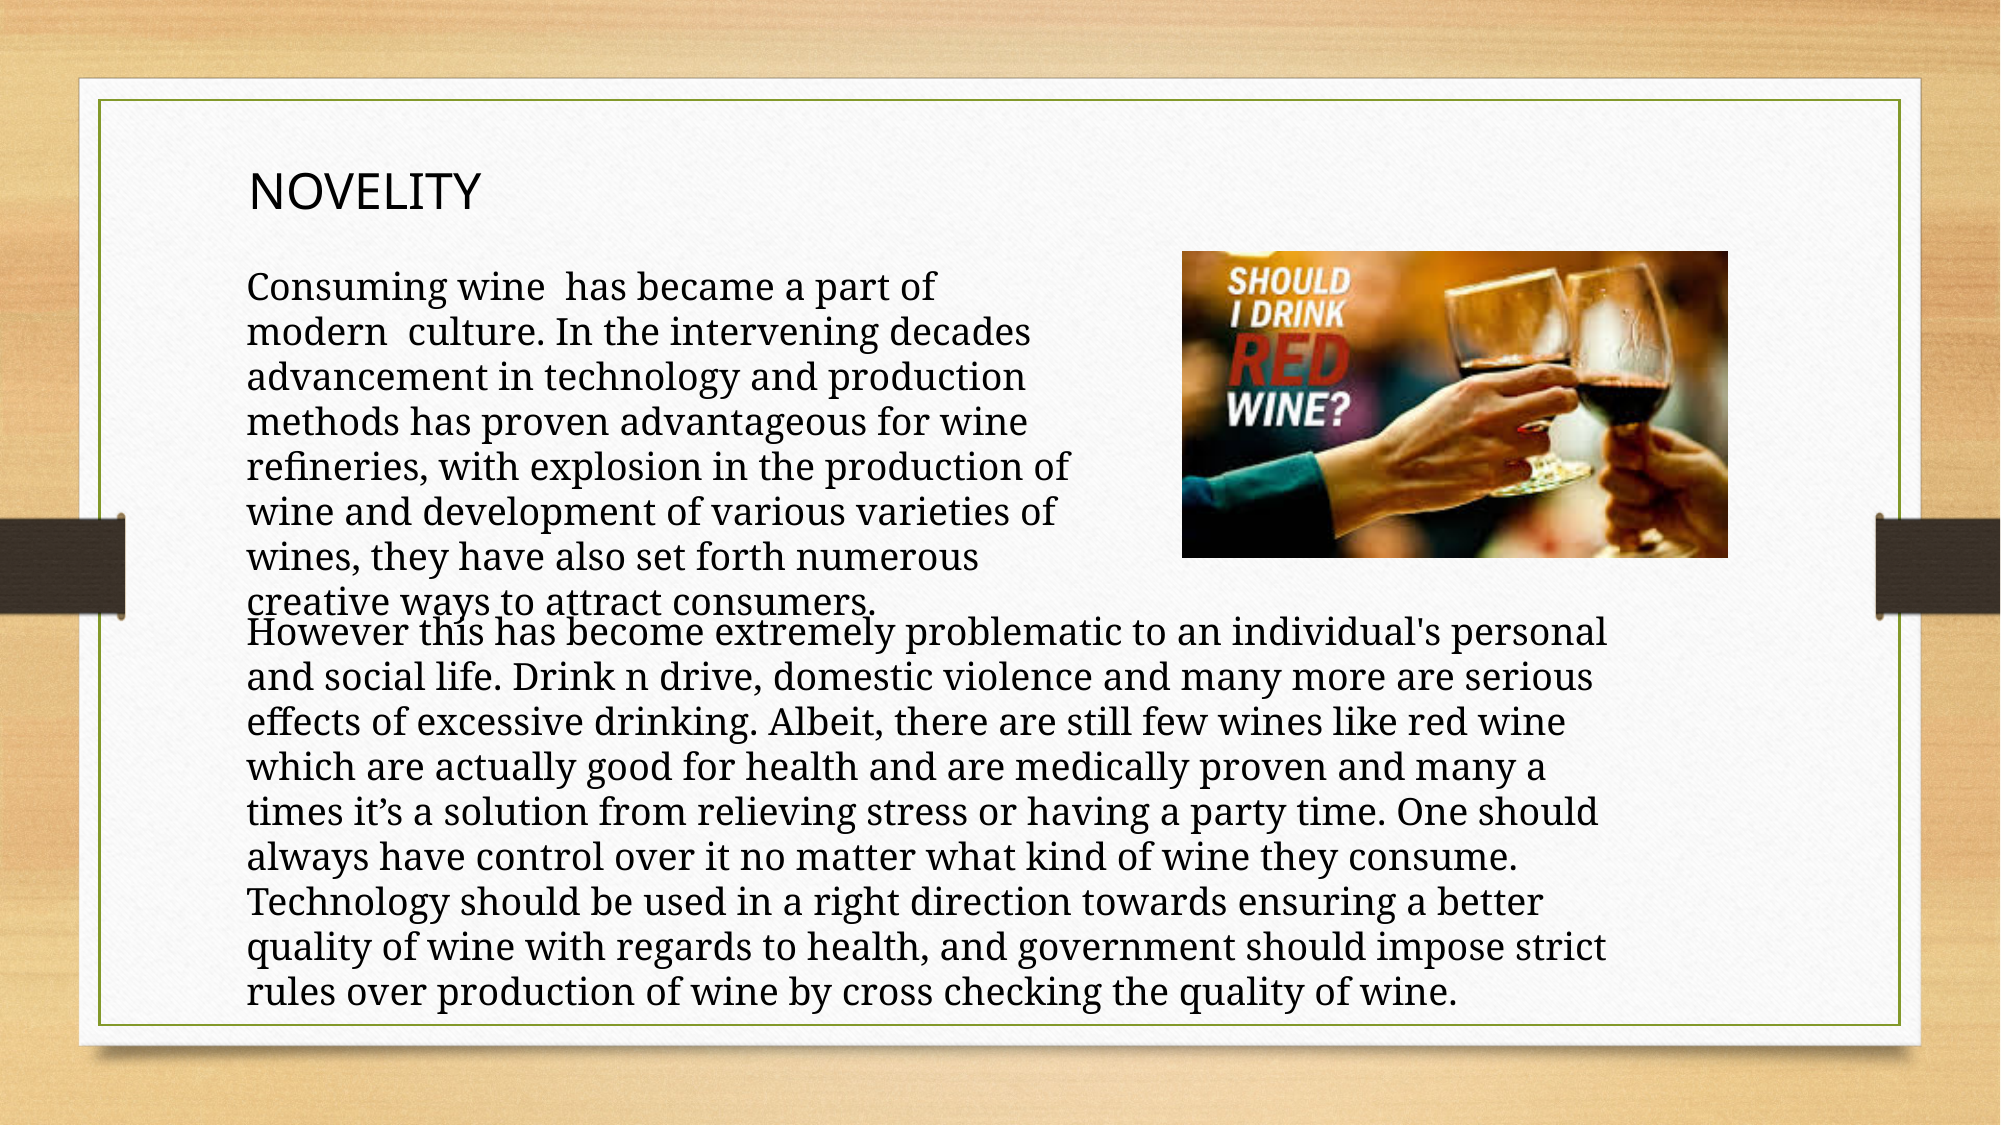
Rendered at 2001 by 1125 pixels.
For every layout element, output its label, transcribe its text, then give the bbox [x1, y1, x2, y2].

text_box NOVELITY [233, 152, 1539, 227]
text_box Consuming wine has became a part of modern culture. In the intervening decades advancement in technology and production methods has proven advantageous for wine refineries, with explosion in the production of wine and development of various varieties of wines, they have also set forth numerous creative ways to attract consumers. [231, 255, 1103, 600]
text_box However this has become extremely problematic to an individual's personal and social life. Drink n drive, domestic violence and many more are serious effects of excessive drinking. Albeit, there are still few wines like red wine which are actually good for health and are medically proven and many a times it’s a solution from relieving stress or having a party time. One should always have control over it no matter what kind of wine they consume. Technology should be used in a right direction towards ensuring a better quality of wine with regards to health, and government should impose strict rules over production of wine by cross checking the quality of wine. [231, 600, 1653, 1021]
picture [0, 0, 2001, 1125]
